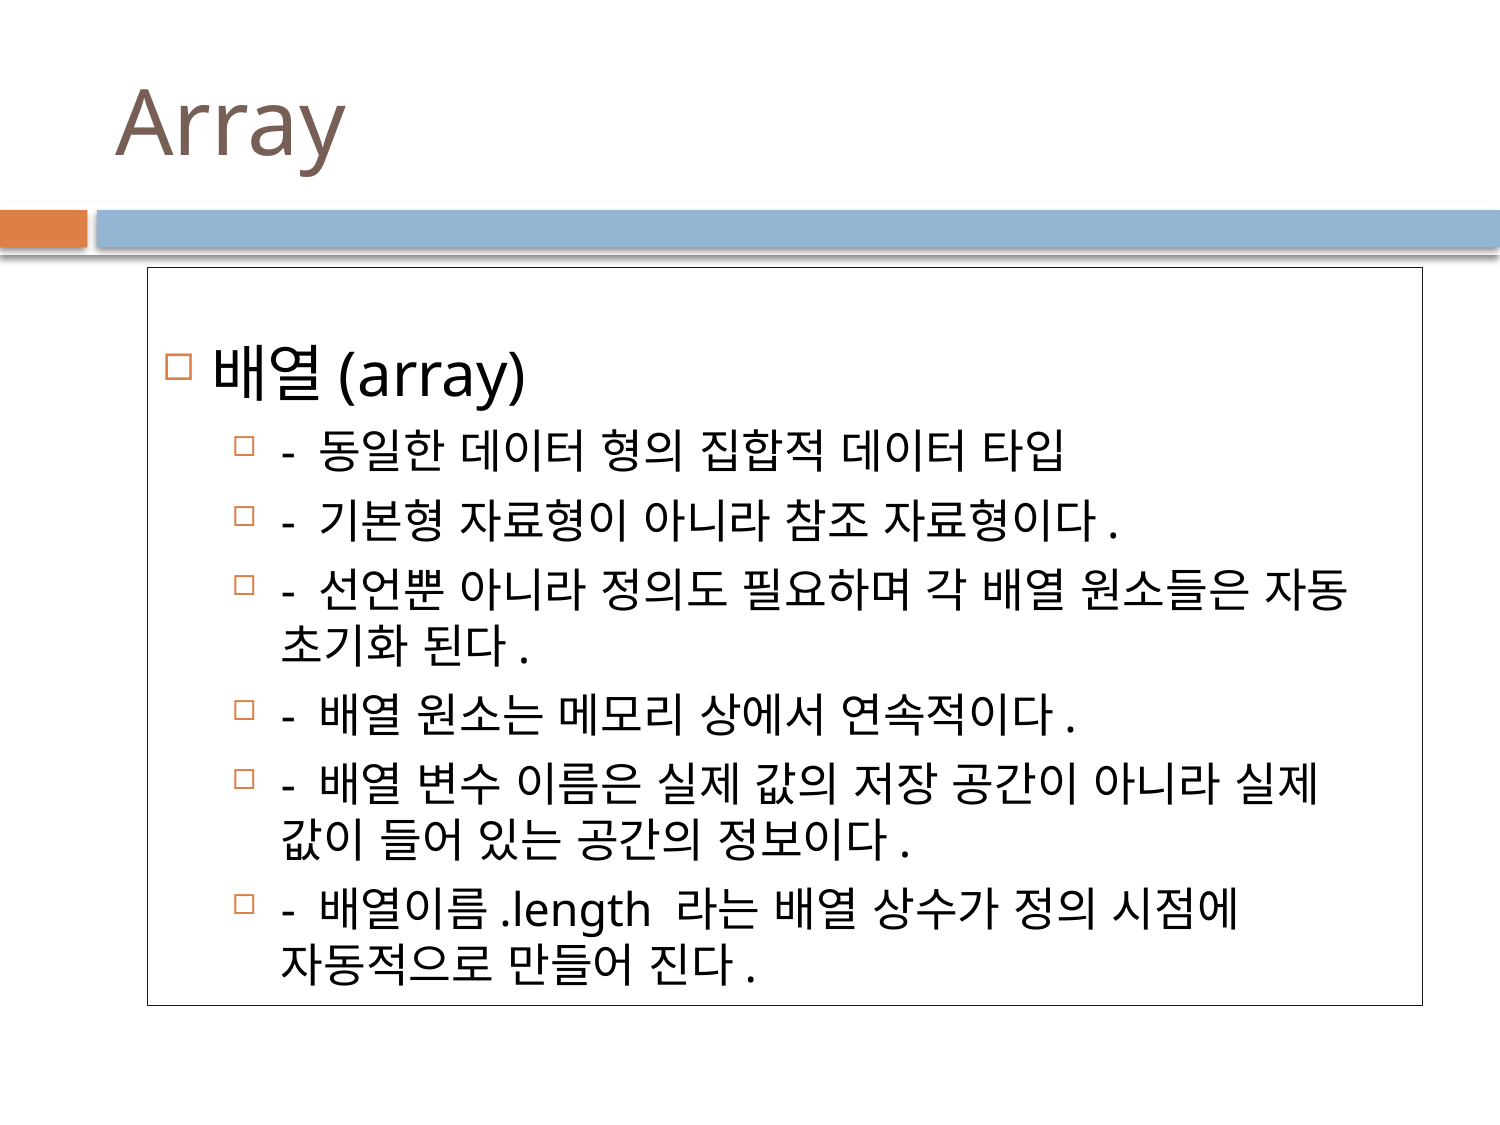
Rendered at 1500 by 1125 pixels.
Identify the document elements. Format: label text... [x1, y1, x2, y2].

title Array [100, 37, 1438, 200]
text_box 배열(array) - 동일한 데이터 형의 집합적 데이터 타입 - 기본형 자료형이 아니라 참조 자료형이다. - 선언뿐 아니라 정의도 필요하며 각 배열 원소들은 자동 초기화 된다. - 배열 원소는 메모리 상에서 연속적이다. - 배열 변수 이름은 실제 값의 저장 공간이 아니라 실제 값이 들어 있는 공간의 정보이다. - 배열이름.length 라는 배열 상수가 정의 시점에 자동적으로 만들어 진다. [147, 267, 1423, 1006]
